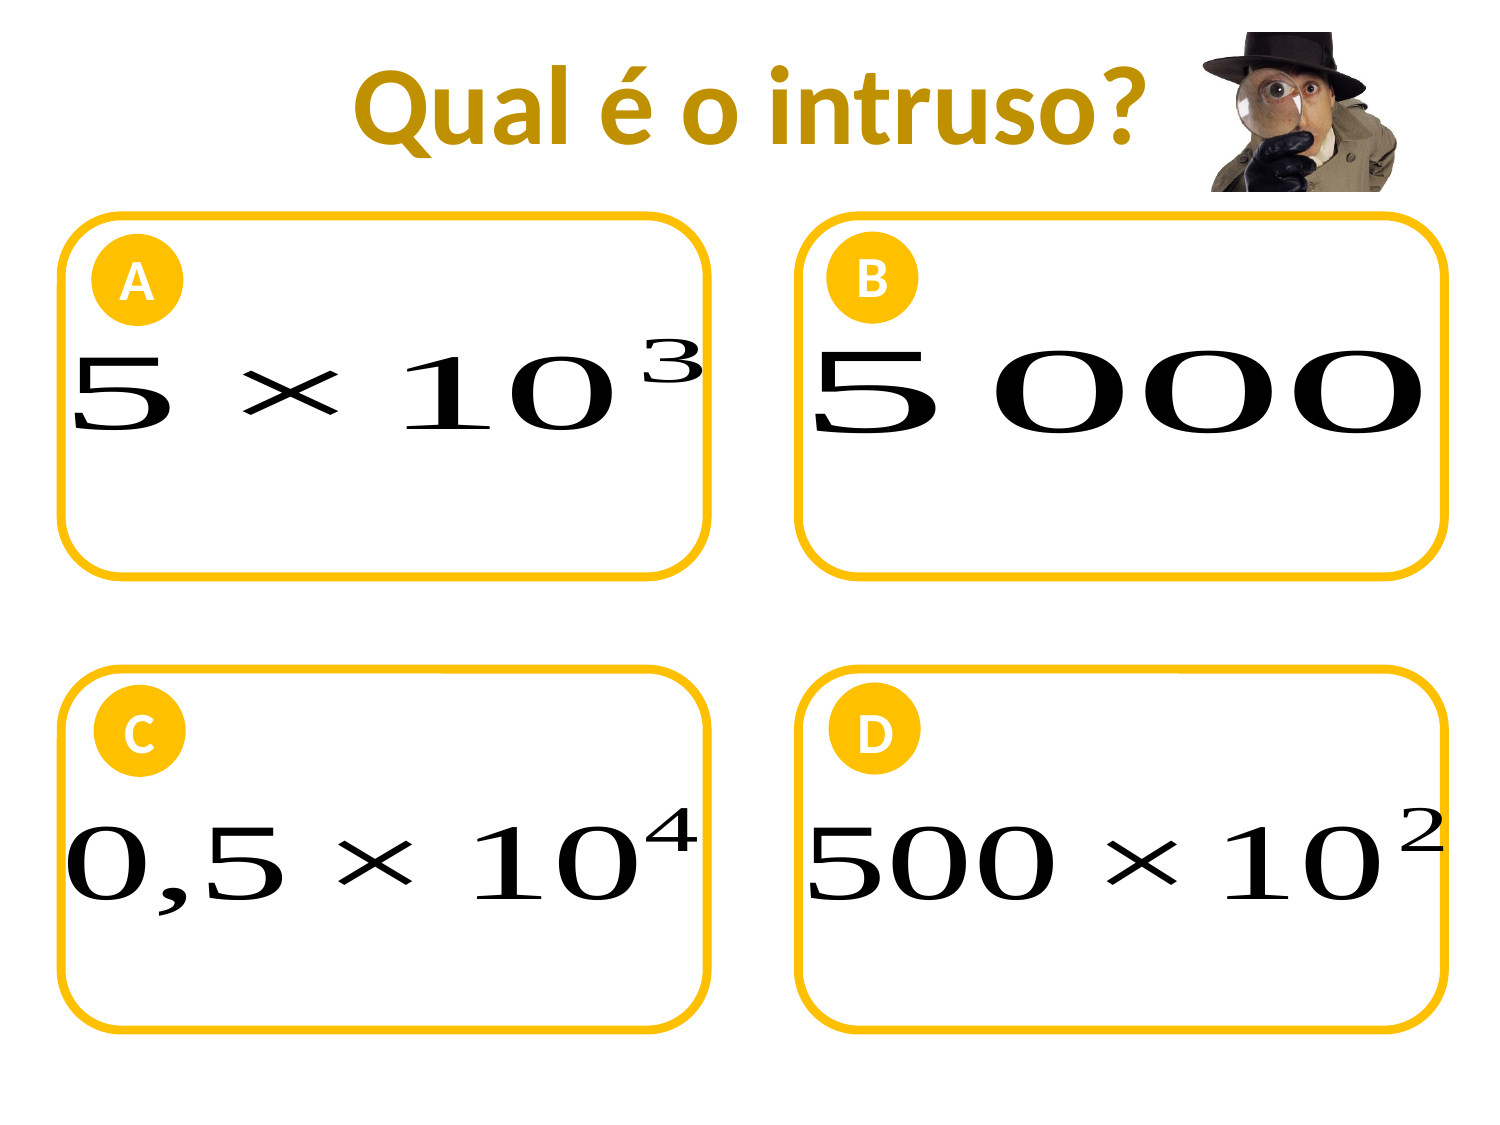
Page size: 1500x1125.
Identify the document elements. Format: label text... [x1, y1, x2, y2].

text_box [798, 215, 1445, 577]
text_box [61, 215, 708, 577]
picture [1196, 32, 1406, 192]
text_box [61, 669, 708, 1031]
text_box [798, 669, 1445, 1031]
text_box Qual é o intruso? [337, 24, 1167, 175]
